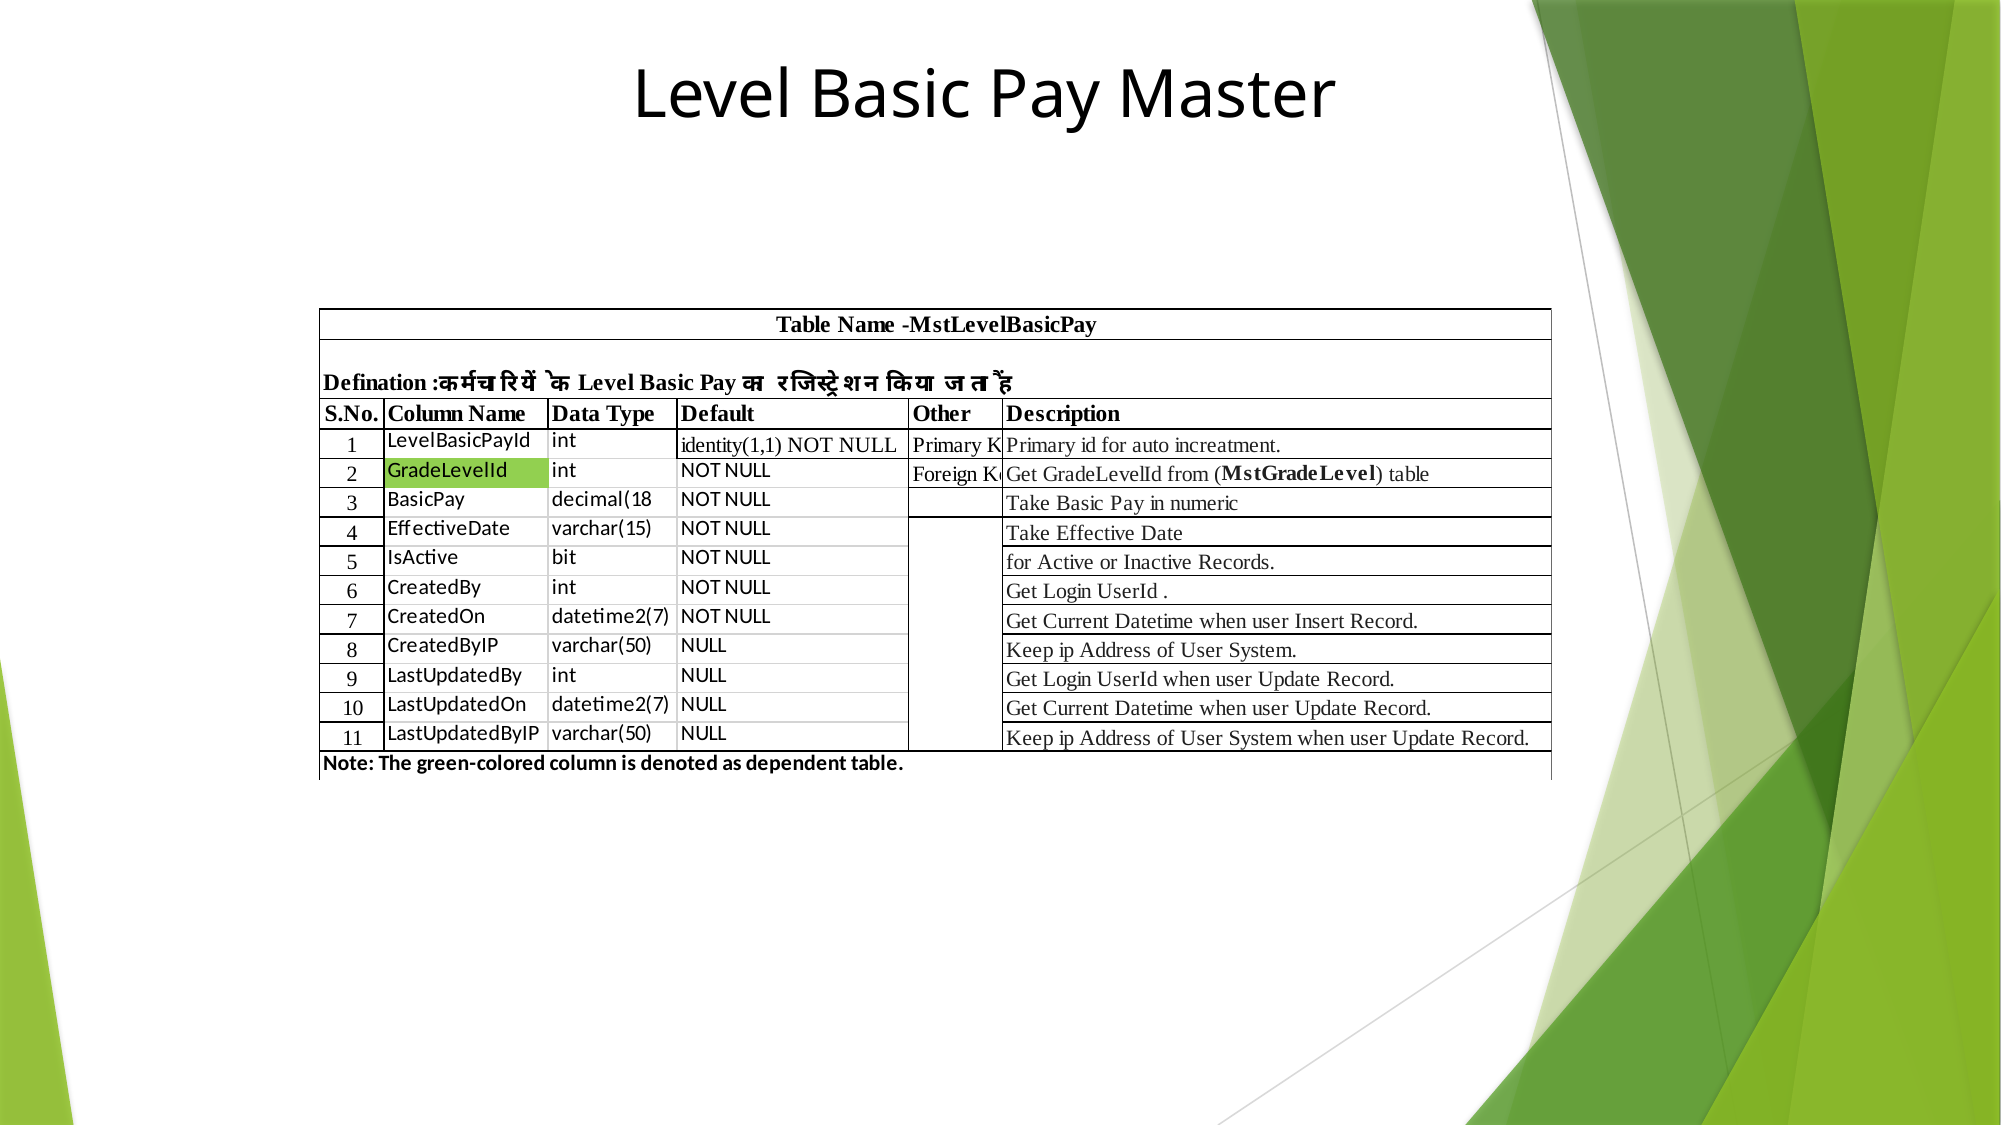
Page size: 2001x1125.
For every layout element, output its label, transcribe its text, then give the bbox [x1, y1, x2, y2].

text_box [40, 26, 1880, 115]
text_box Level Basic Pay Master [65, 51, 1905, 140]
picture [318, 307, 1554, 782]
